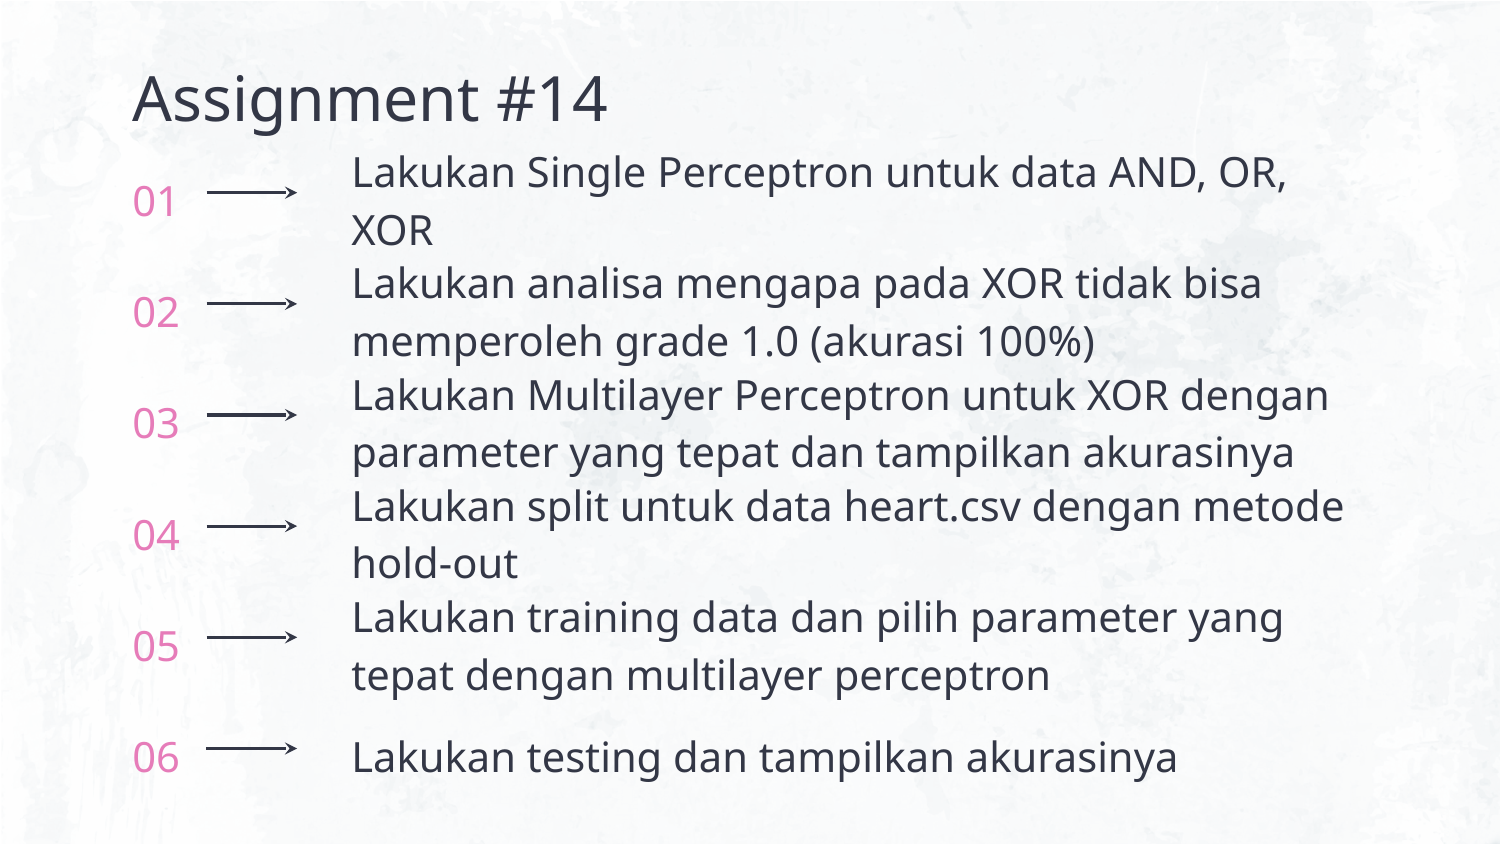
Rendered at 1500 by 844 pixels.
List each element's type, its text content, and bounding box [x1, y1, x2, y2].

title 02 [117, 264, 336, 351]
text_box 05 [117, 597, 336, 684]
text_box 06 [117, 709, 336, 796]
subtitle Lakukan Single Perceptron untuk data AND, OR, XOR [336, 153, 1383, 240]
text_box Lakukan training data dan pilih parameter yang tepat dengan multilayer perceptron [336, 597, 1383, 684]
title 04 [117, 486, 336, 573]
title Assignment #14 [117, 32, 1383, 149]
subtitle Lakukan Multilayer Perceptron untuk XOR dengan parameter yang tepat dan tampilkan akurasinya [336, 375, 1383, 462]
title 01 [117, 153, 336, 240]
title 03 [117, 375, 336, 462]
text_box Lakukan testing dan tampilkan akurasinya [336, 709, 1383, 796]
subtitle Lakukan analisa mengapa pada XOR tidak bisa memperoleh grade 1.0 (akurasi 100%) [336, 264, 1383, 351]
picture [2, 2, 1500, 844]
subtitle Lakukan split untuk data heart.csv dengan metode hold-out [336, 486, 1383, 573]
